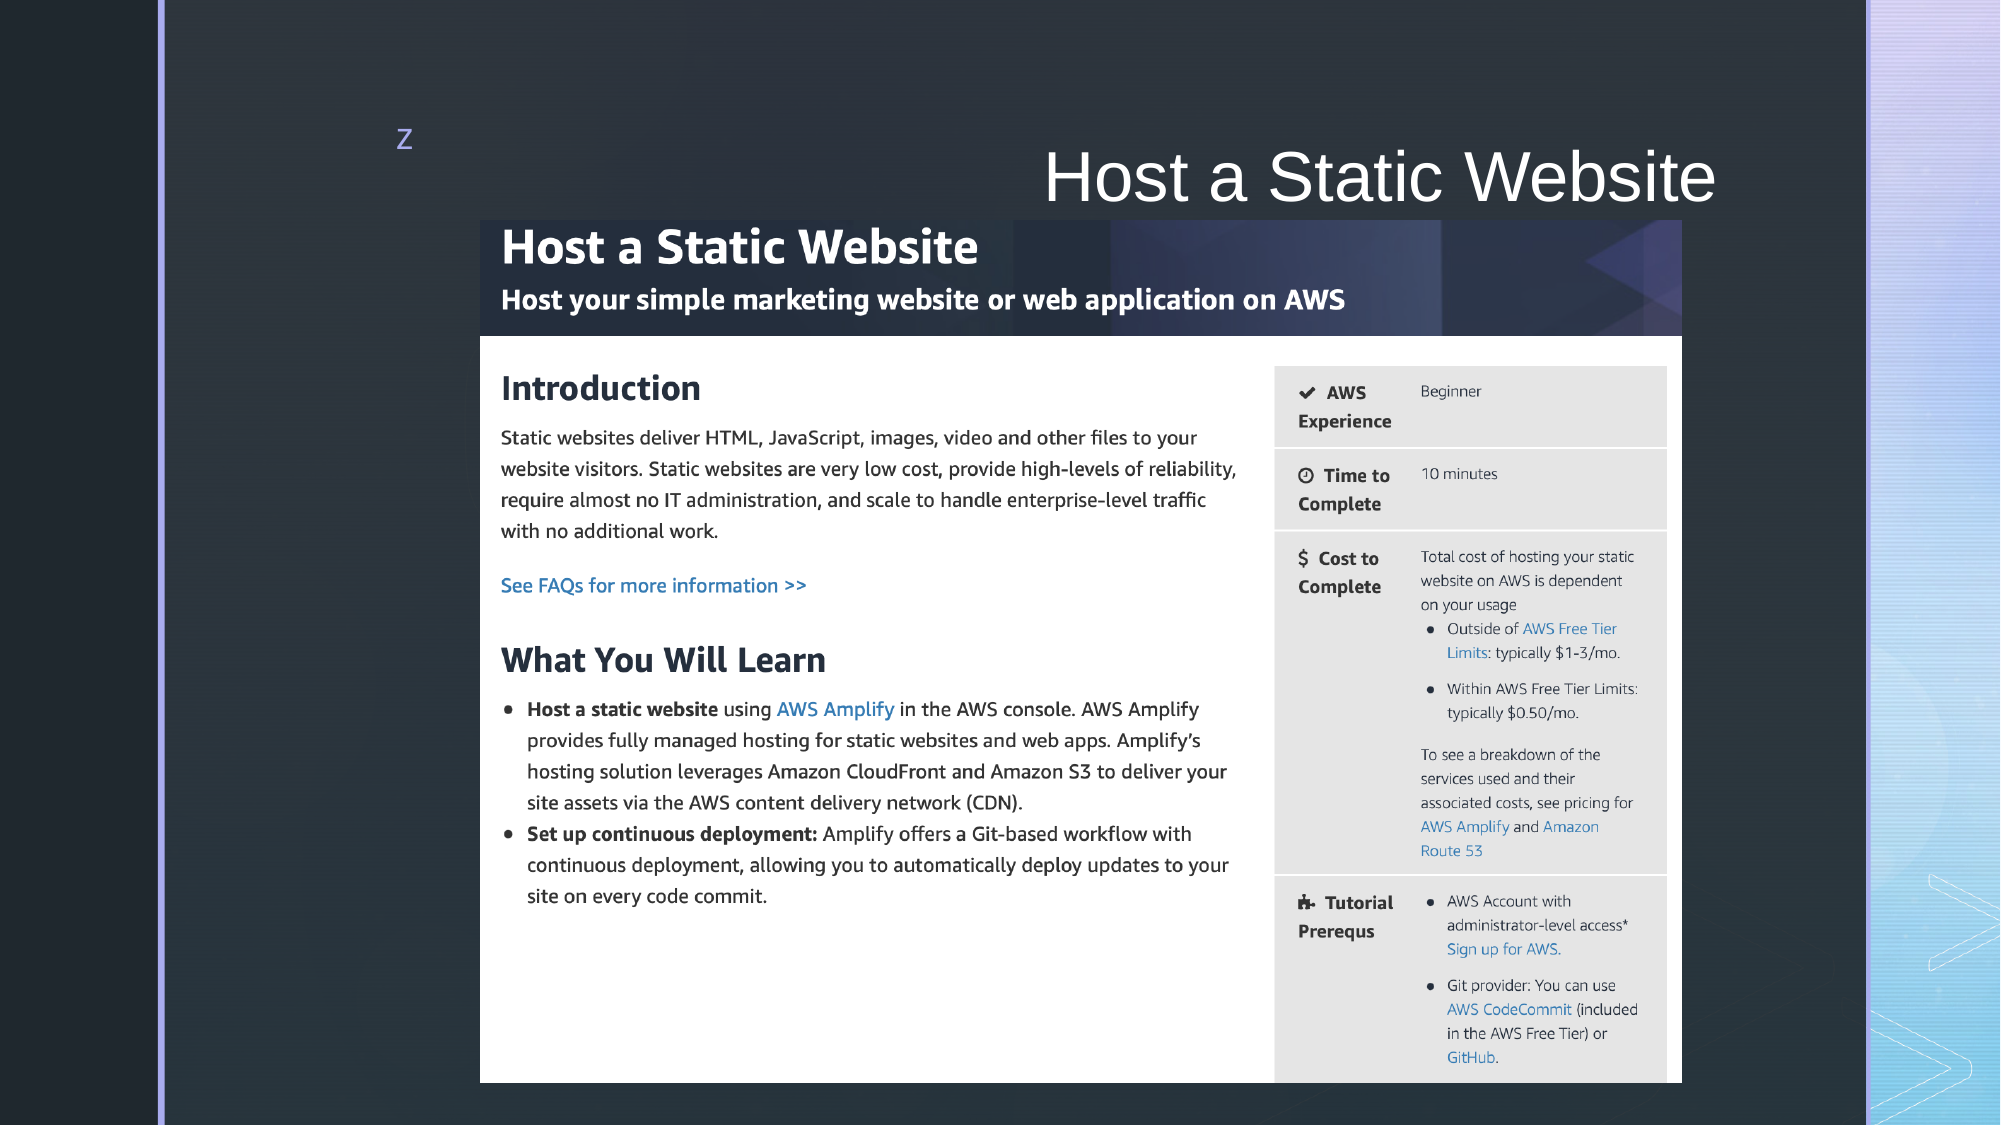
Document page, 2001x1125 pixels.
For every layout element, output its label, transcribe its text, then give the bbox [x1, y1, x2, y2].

picture [480, 220, 1682, 1083]
picture [1871, 0, 2001, 1125]
title Host a Static Website [428, 132, 1734, 310]
